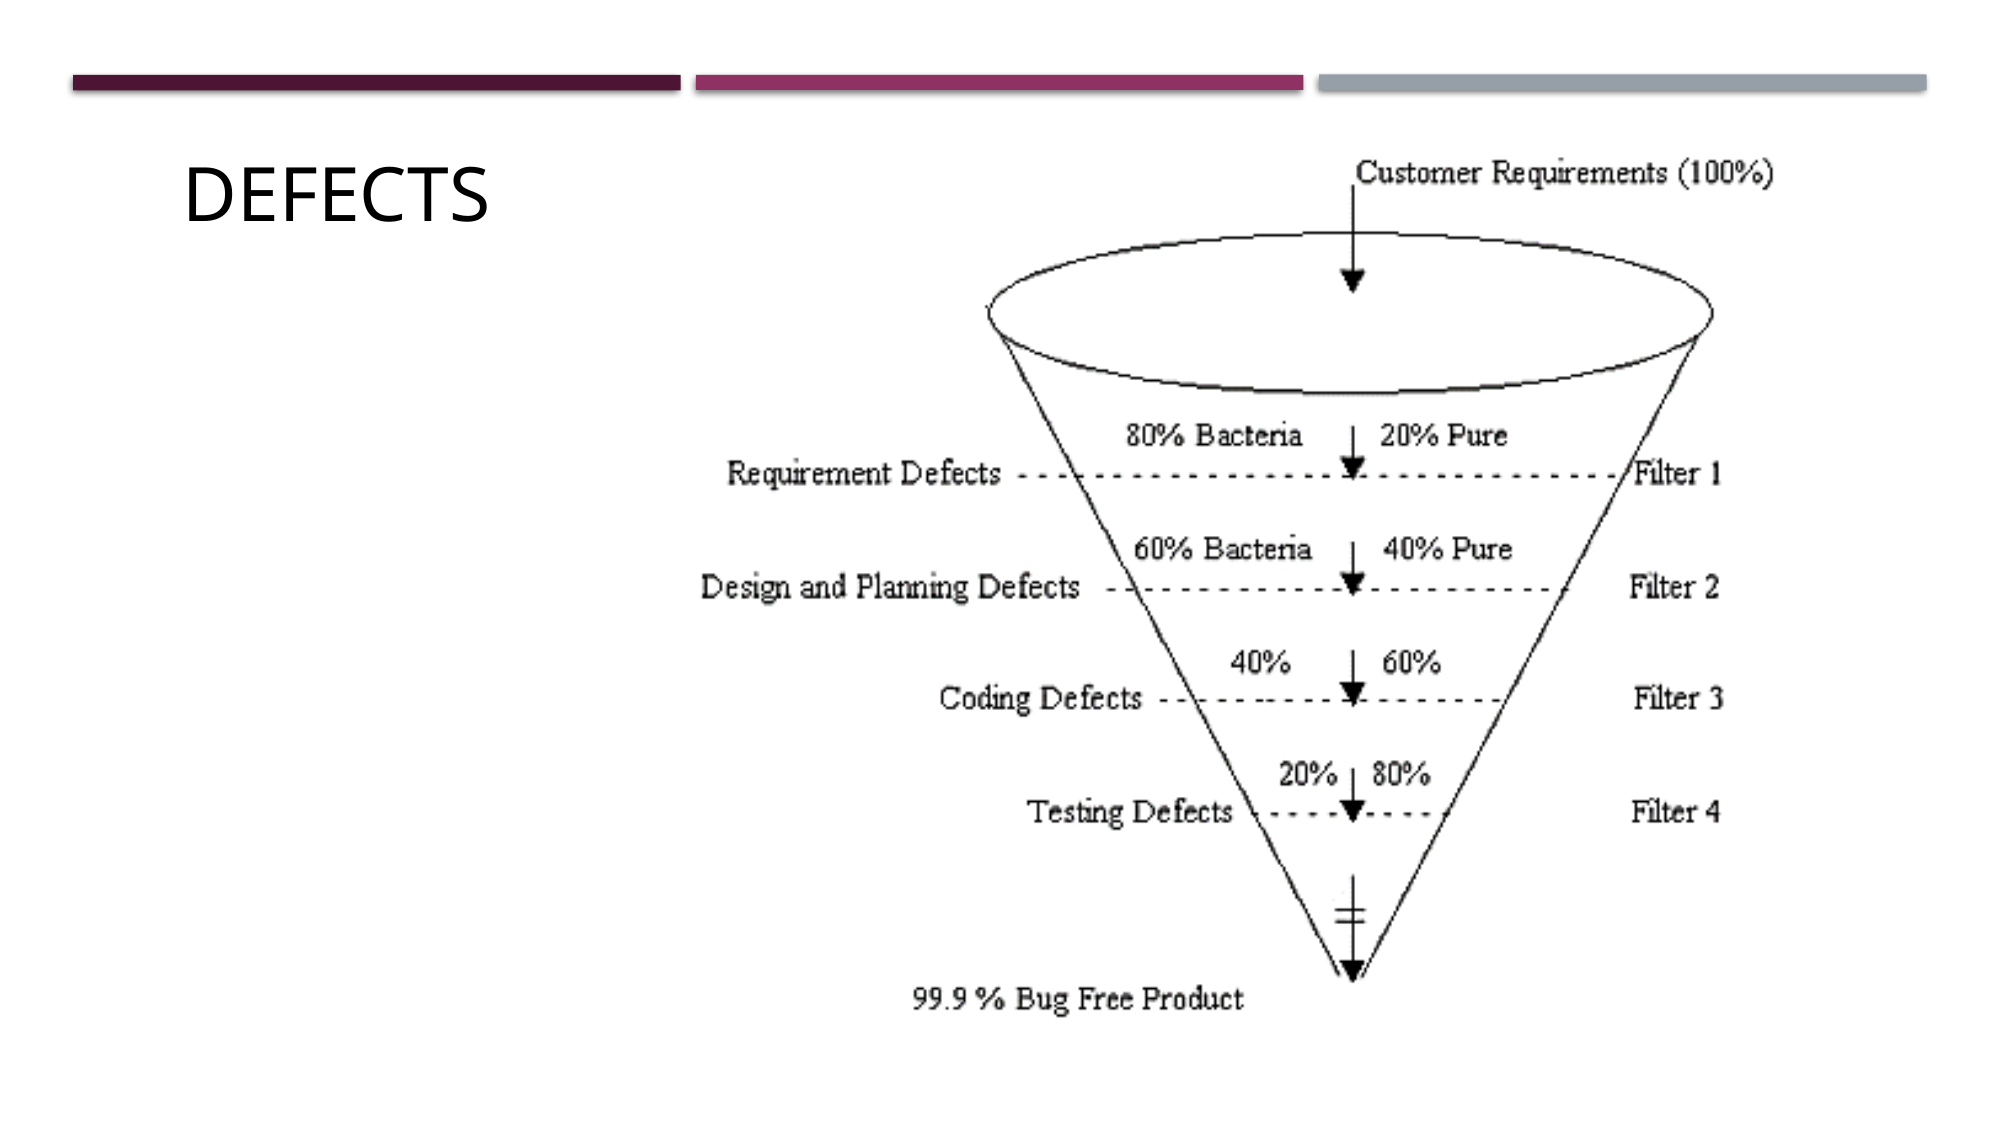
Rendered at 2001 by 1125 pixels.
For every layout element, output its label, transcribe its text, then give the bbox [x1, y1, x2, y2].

title Defects [167, 127, 621, 244]
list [680, 156, 1911, 1089]
